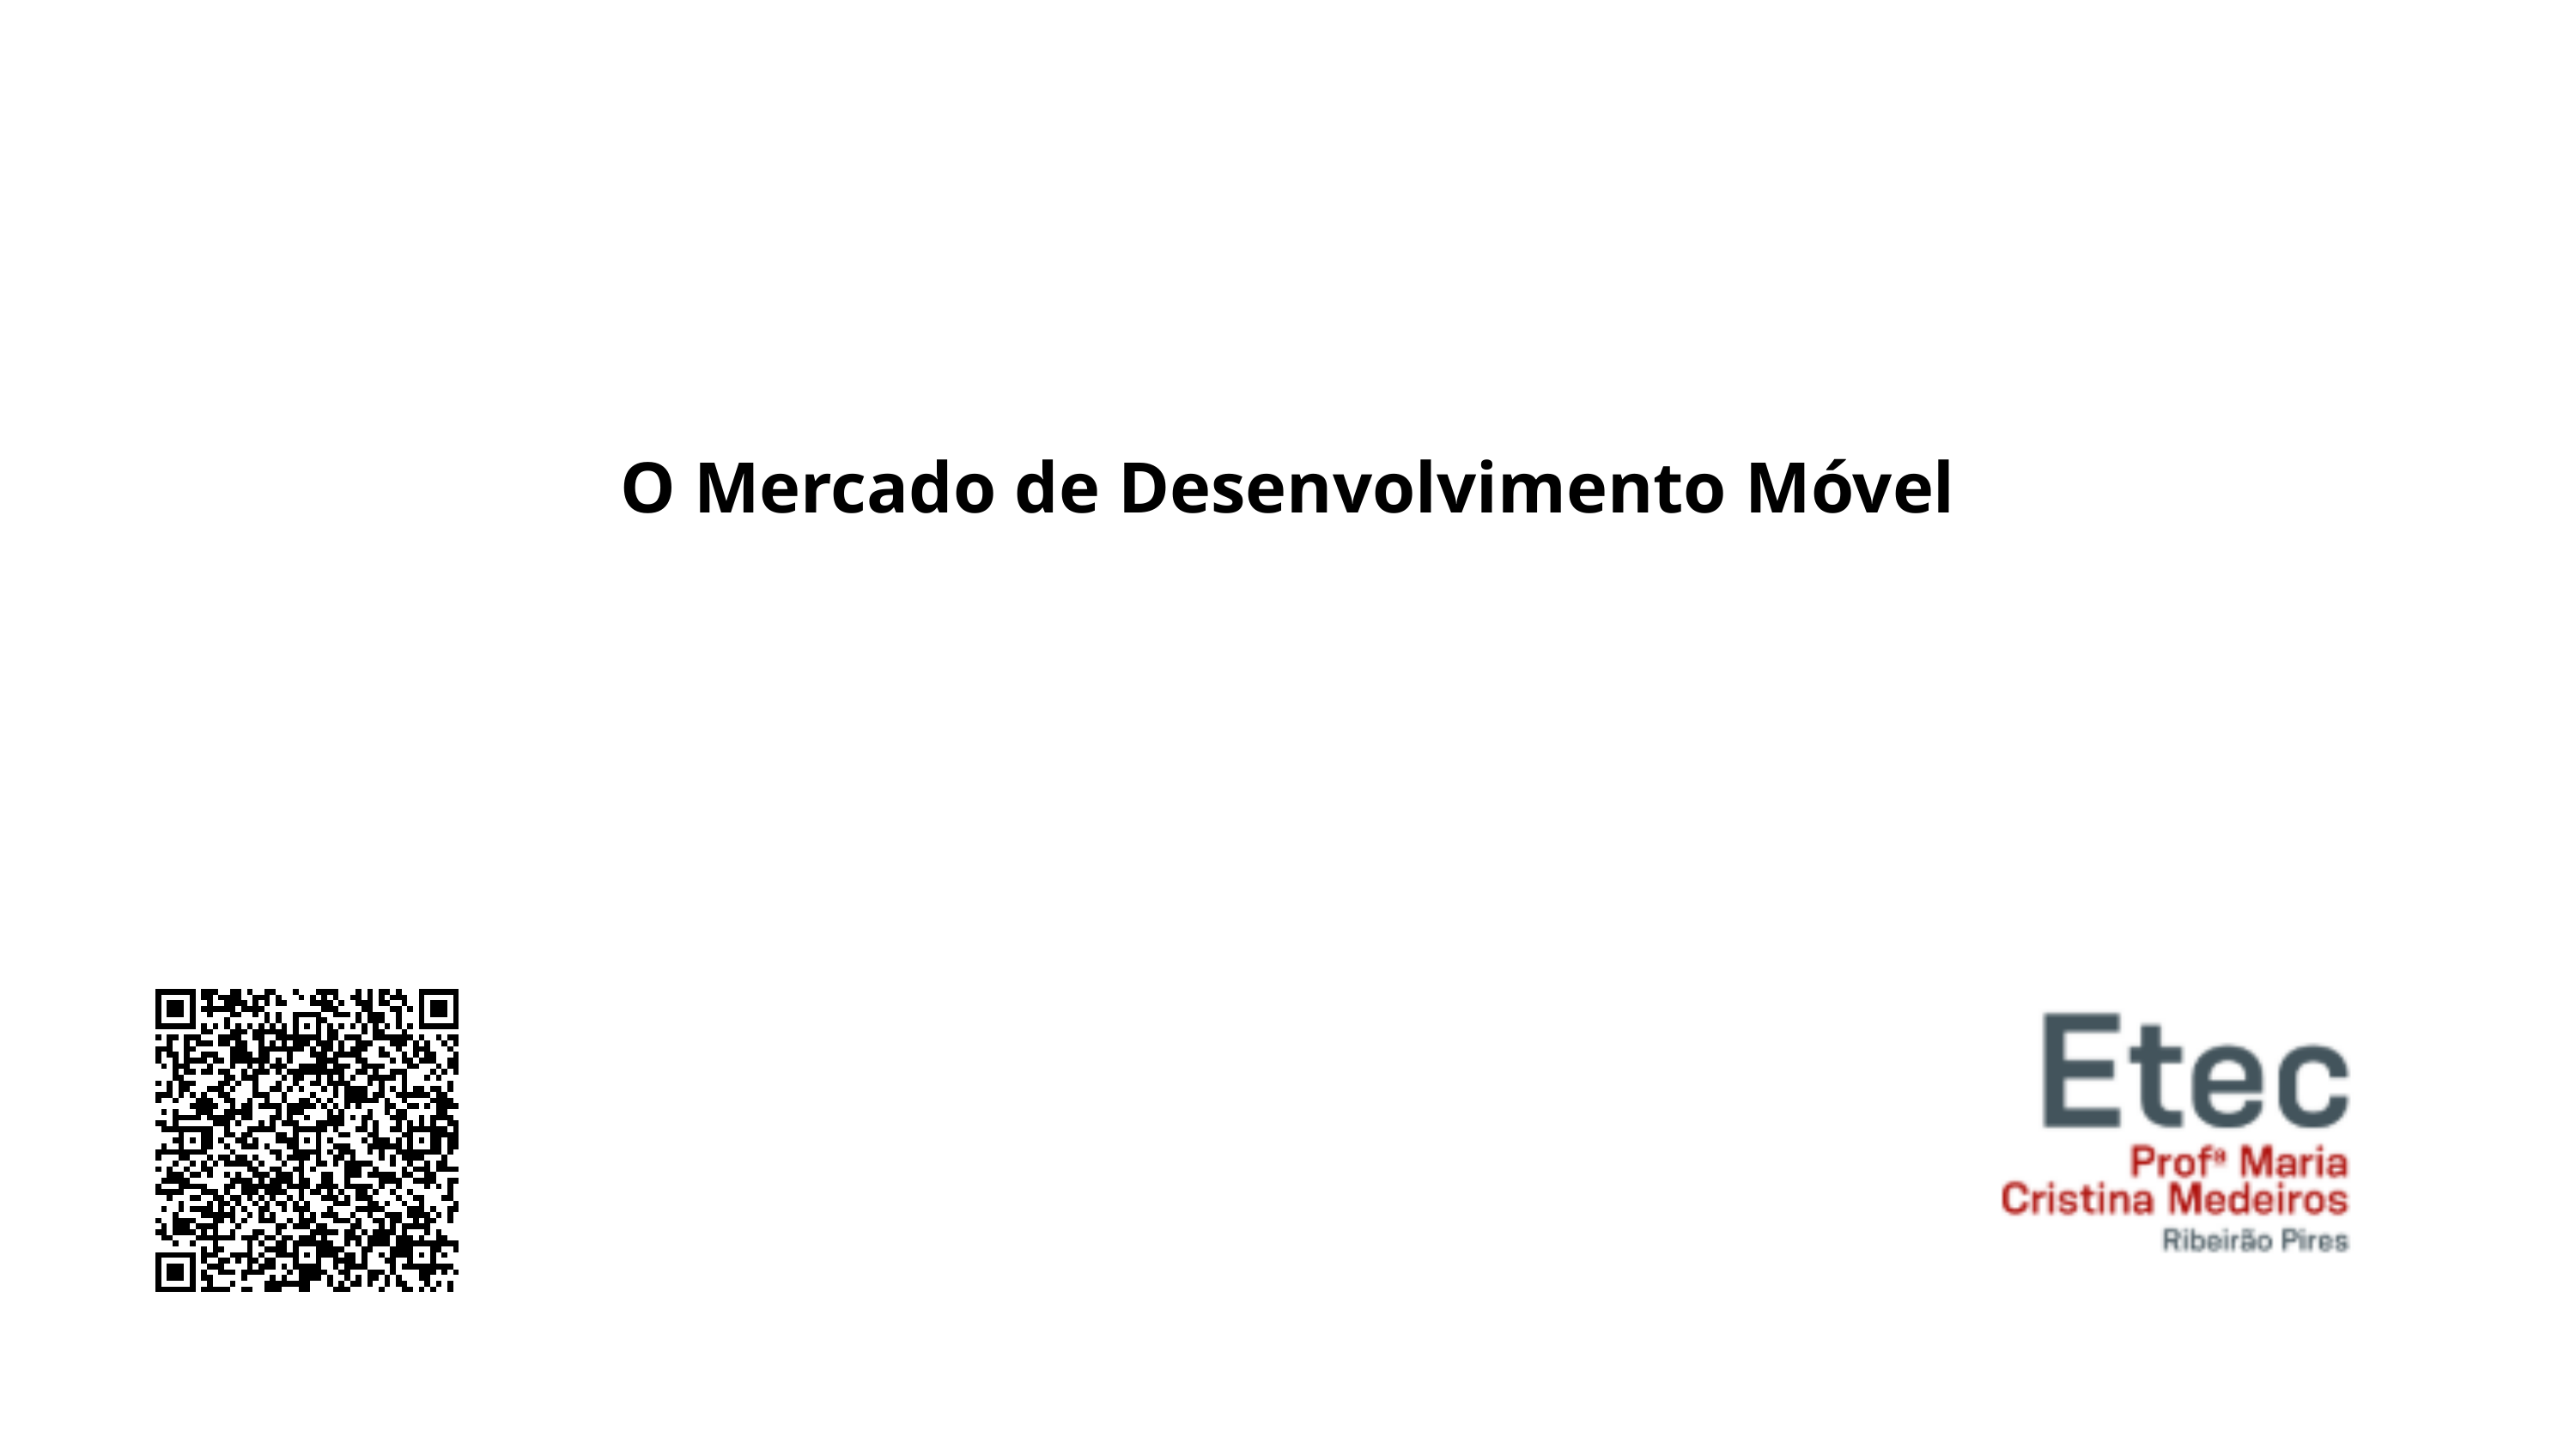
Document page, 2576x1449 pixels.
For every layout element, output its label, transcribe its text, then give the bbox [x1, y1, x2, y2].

text_box O Mercado de Desenvolvimento Móvel [619, 429, 1957, 527]
text_box [1943, 950, 2432, 1304]
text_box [144, 978, 471, 1304]
